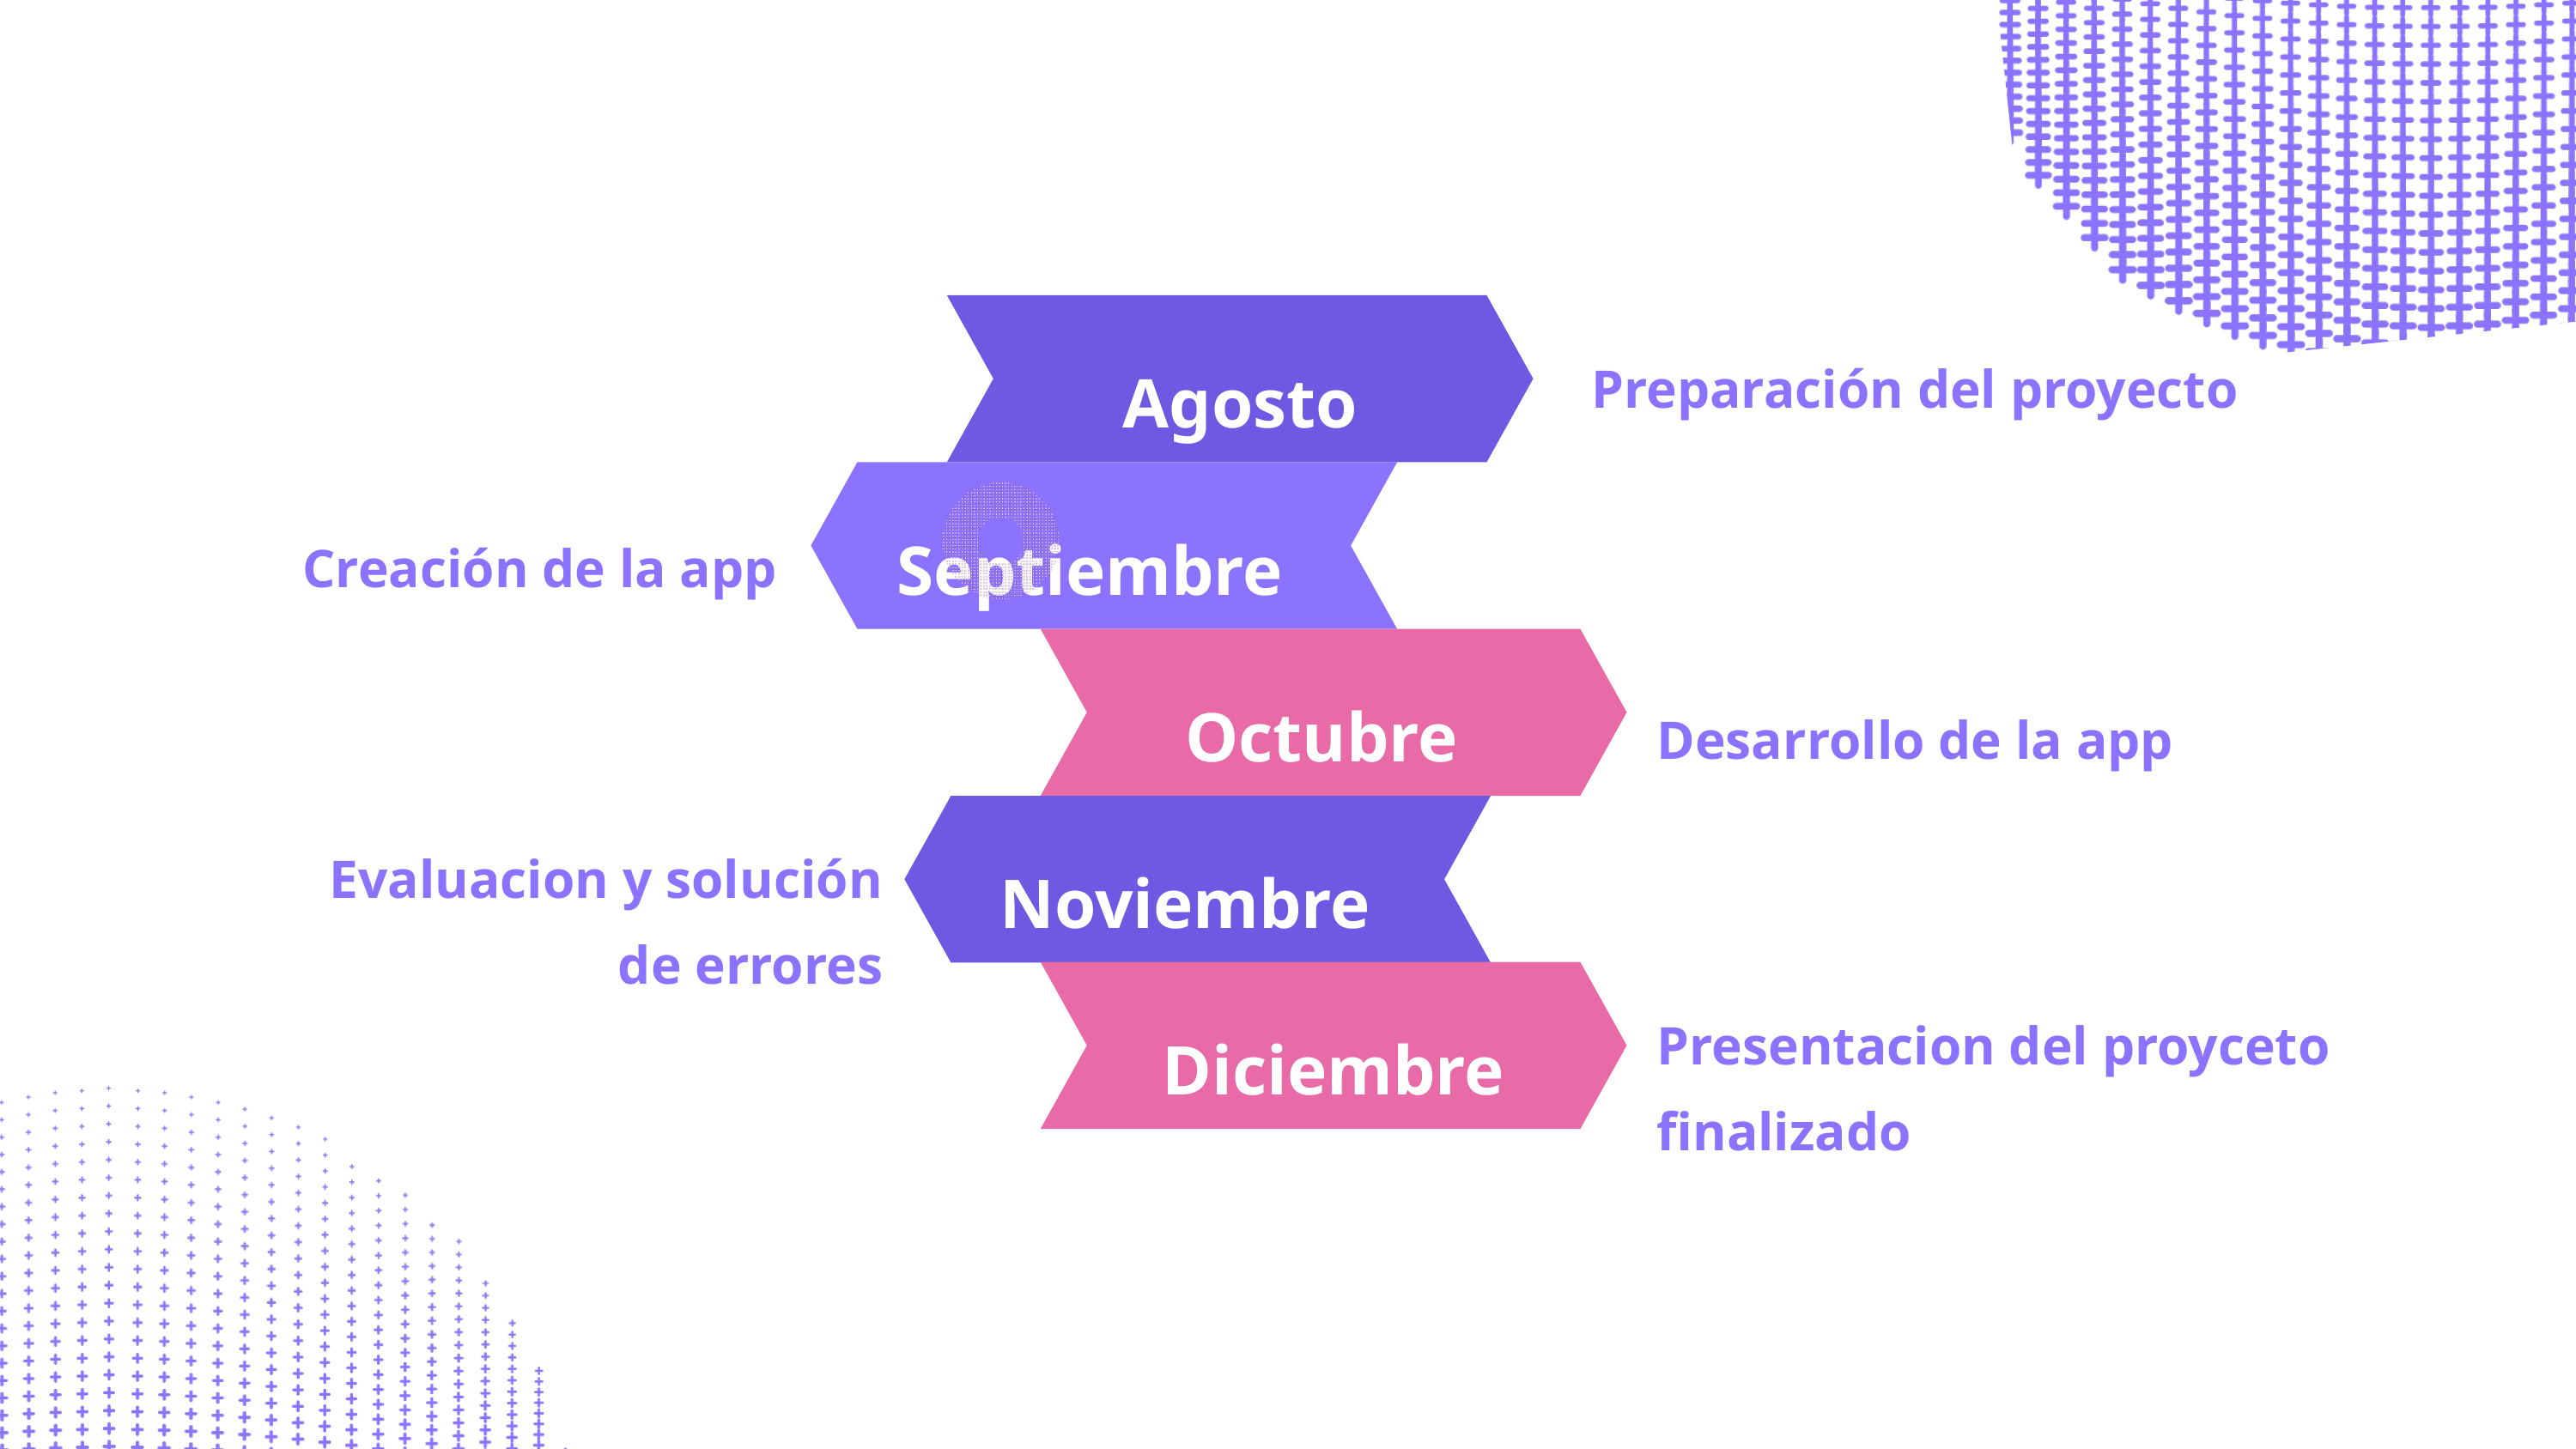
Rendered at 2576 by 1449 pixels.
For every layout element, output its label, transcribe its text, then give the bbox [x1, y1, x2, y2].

text_box Presentacion del proyceto finalizado [1656, 989, 2361, 1161]
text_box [946, 286, 1534, 463]
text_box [1040, 620, 1627, 797]
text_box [811, 462, 1398, 639]
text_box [904, 795, 1492, 972]
text_box Evaluacion y solución de errores [267, 822, 884, 995]
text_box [1040, 953, 1627, 1130]
text_box Desarrollo de la app [1656, 683, 2361, 770]
text_box Creación de la app [144, 512, 778, 598]
text_box [1996, 0, 2576, 379]
text_box [0, 1086, 575, 1449]
text_box Preparación del proyecto [1591, 332, 2296, 419]
